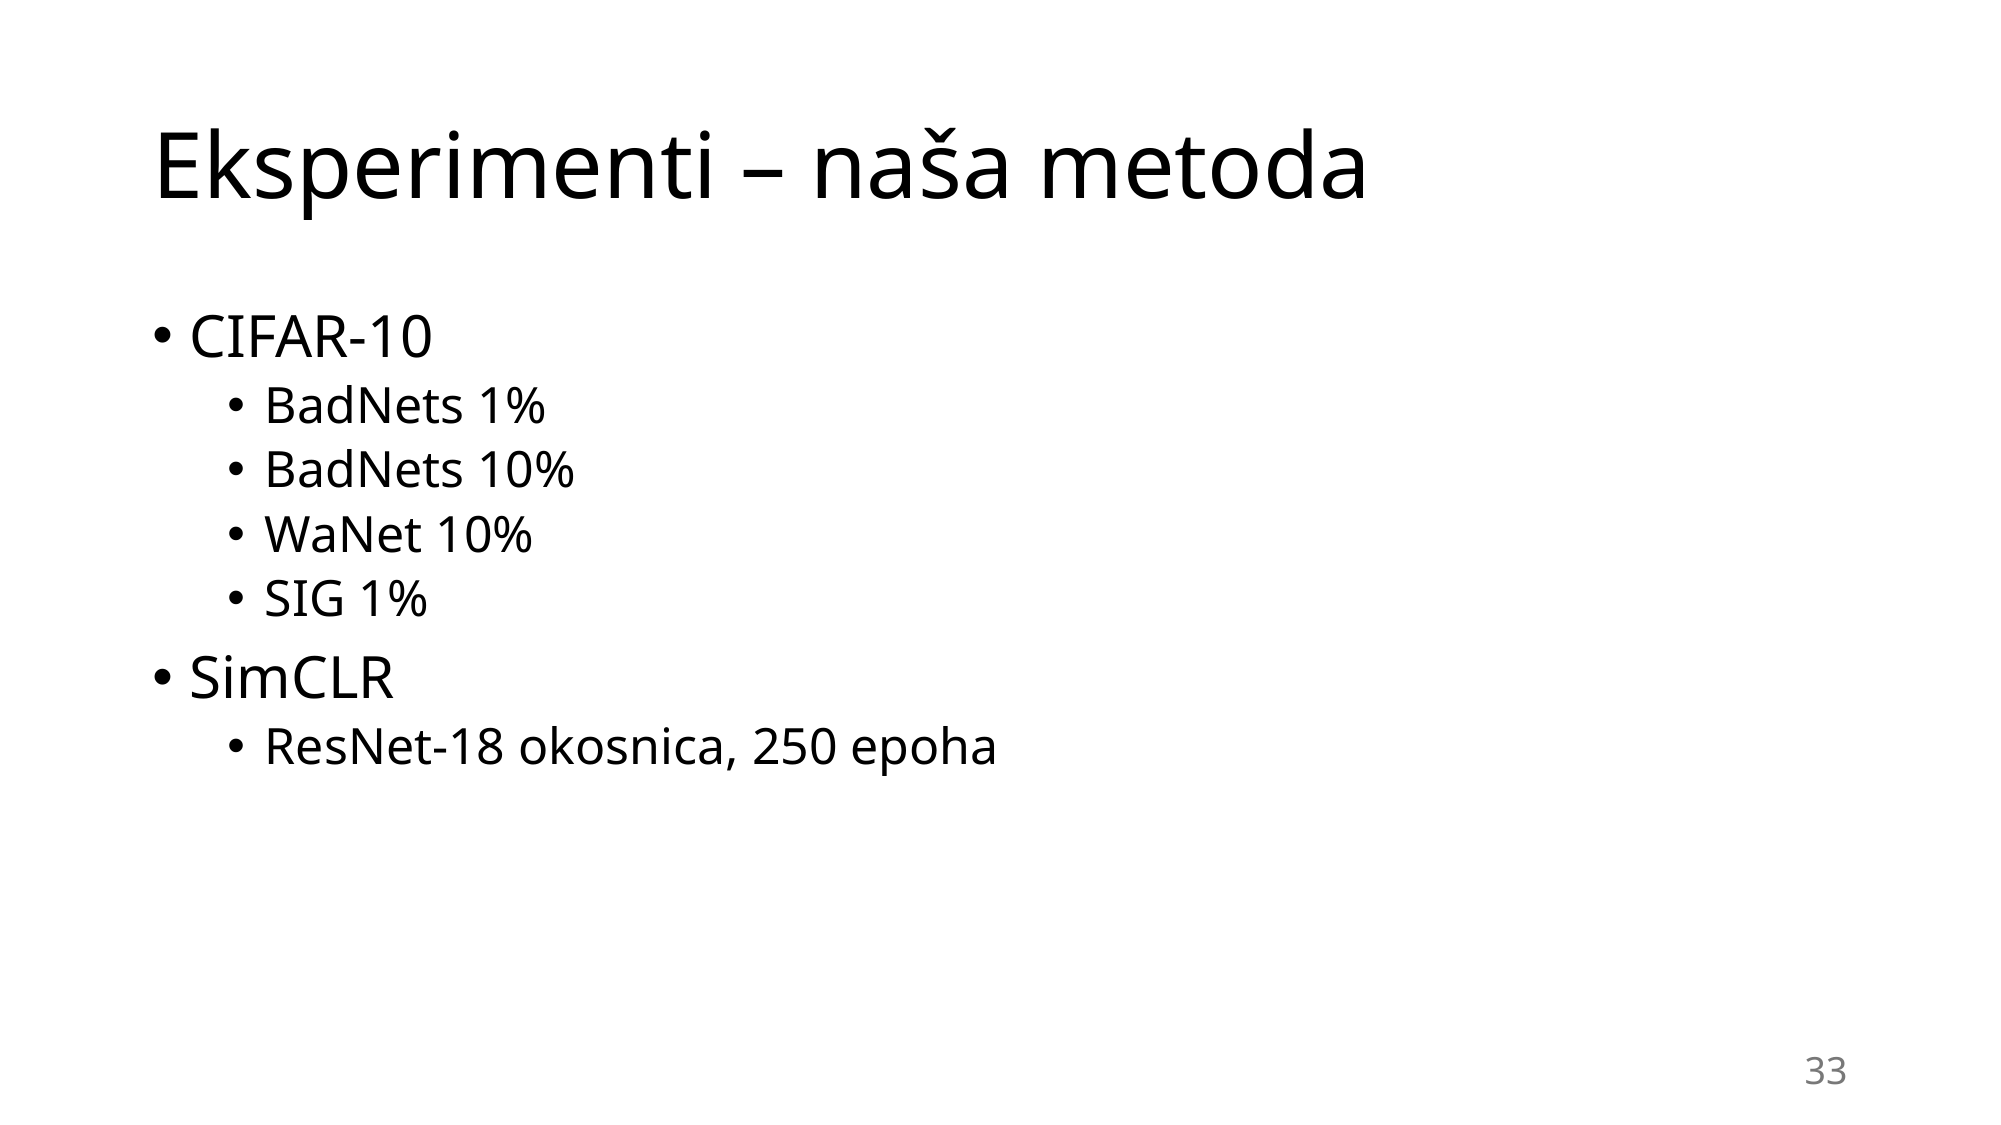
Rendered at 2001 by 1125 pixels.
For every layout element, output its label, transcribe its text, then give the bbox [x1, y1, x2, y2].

title Eksperimenti – naša metoda [137, 59, 1863, 278]
slide_number 33 [1412, 1042, 1863, 1103]
list CIFAR-10 BadNets 1% BadNets 10% WaNet 10% SIG 1% SimCLR ResNet-18 okosnica, 250 epoha [137, 299, 1863, 1014]
